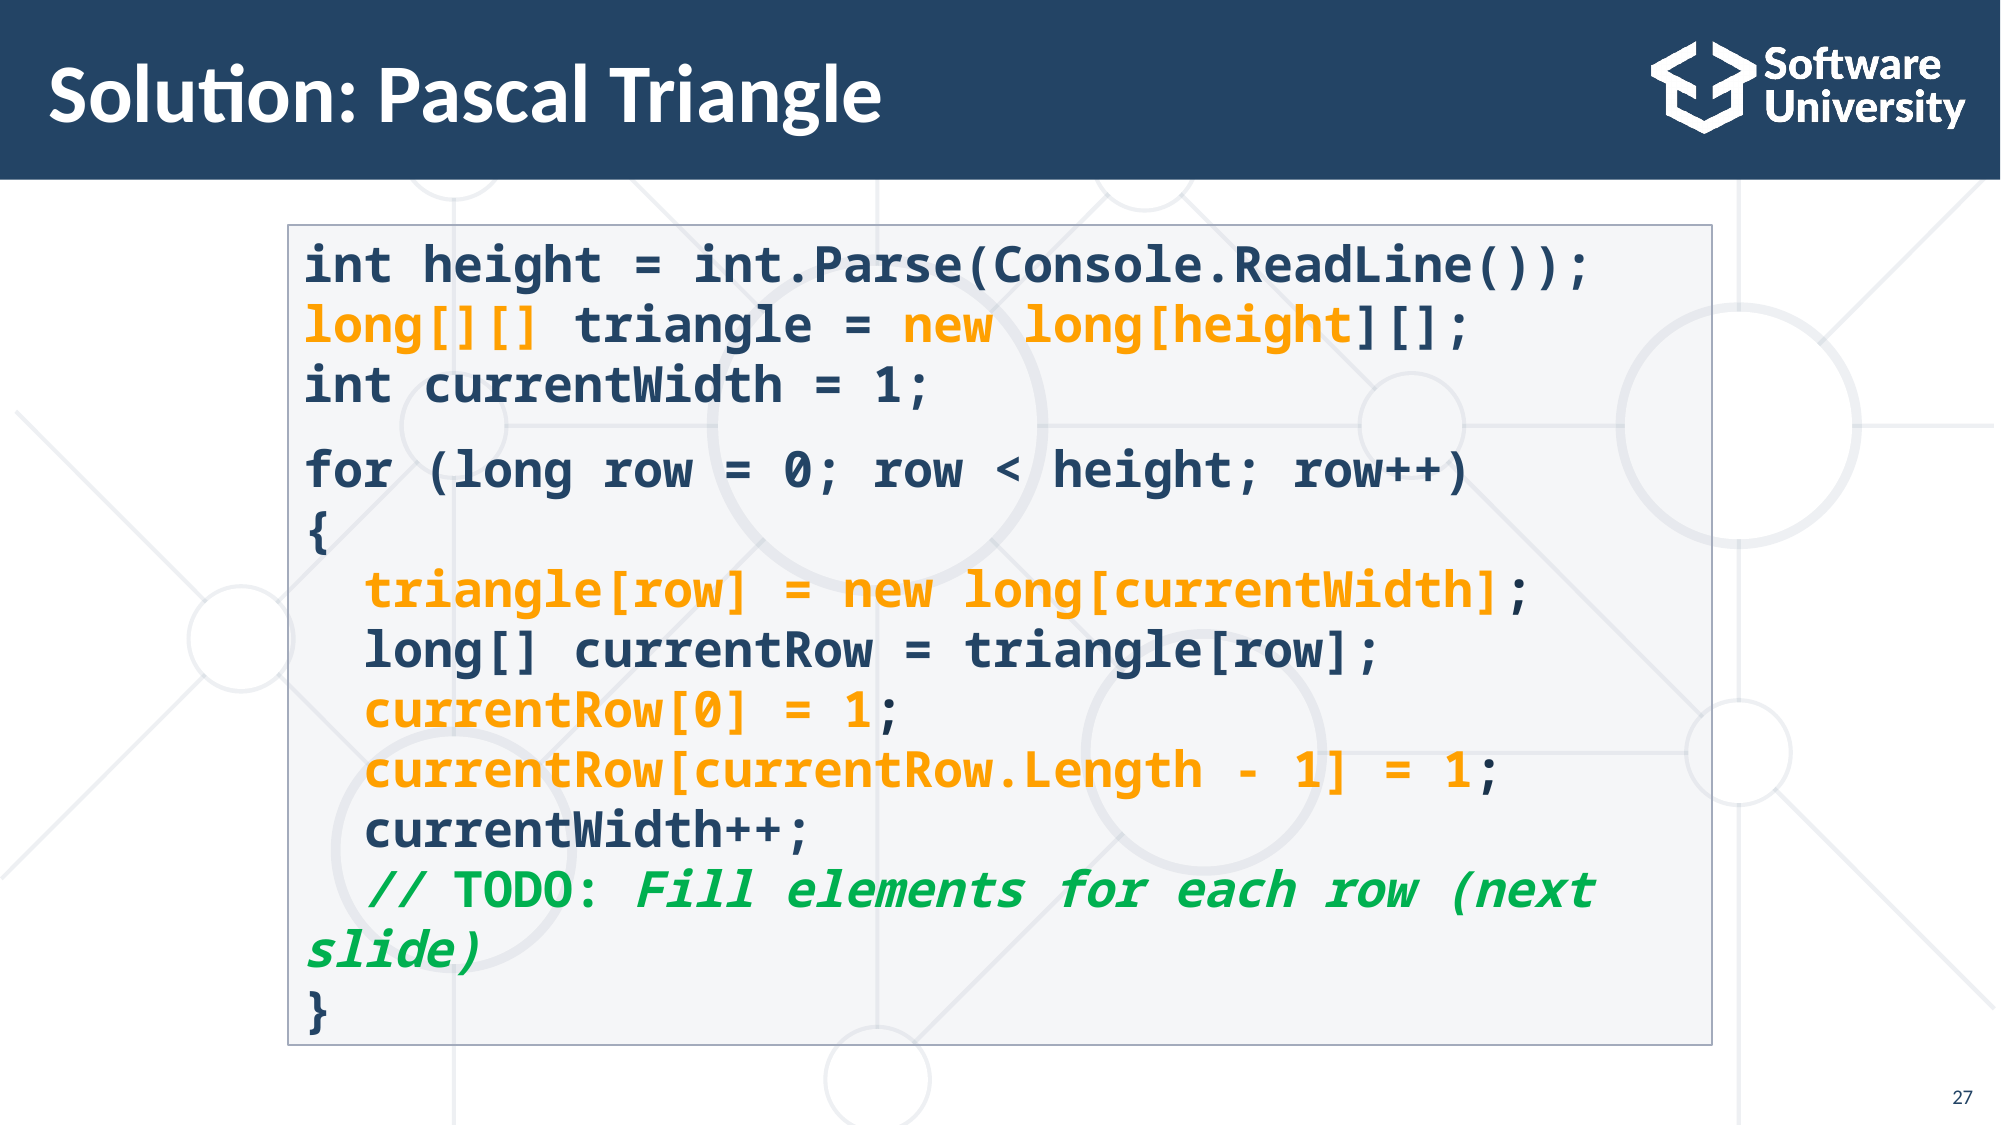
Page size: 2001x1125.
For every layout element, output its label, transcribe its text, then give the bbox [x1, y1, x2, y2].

text_box int height = int.Parse(Console.ReadLine()); long[][] triangle = new long[height][]; int currentWidth = 1; for (long row = 0; row < height; row++) { triangle[row] = new long[currentWidth]; long[] currentRow = triangle[row]; currentRow[0] = 1; currentRow[currentRow.Length - 1] = 1; currentWidth++; // TODO: Fill elements for each row (next slide) } [288, 224, 1713, 1045]
slide_number 27 [1927, 1067, 1989, 1117]
title Solution: Pascal Triangle [31, 16, 1625, 162]
picture [1651, 41, 1966, 134]
